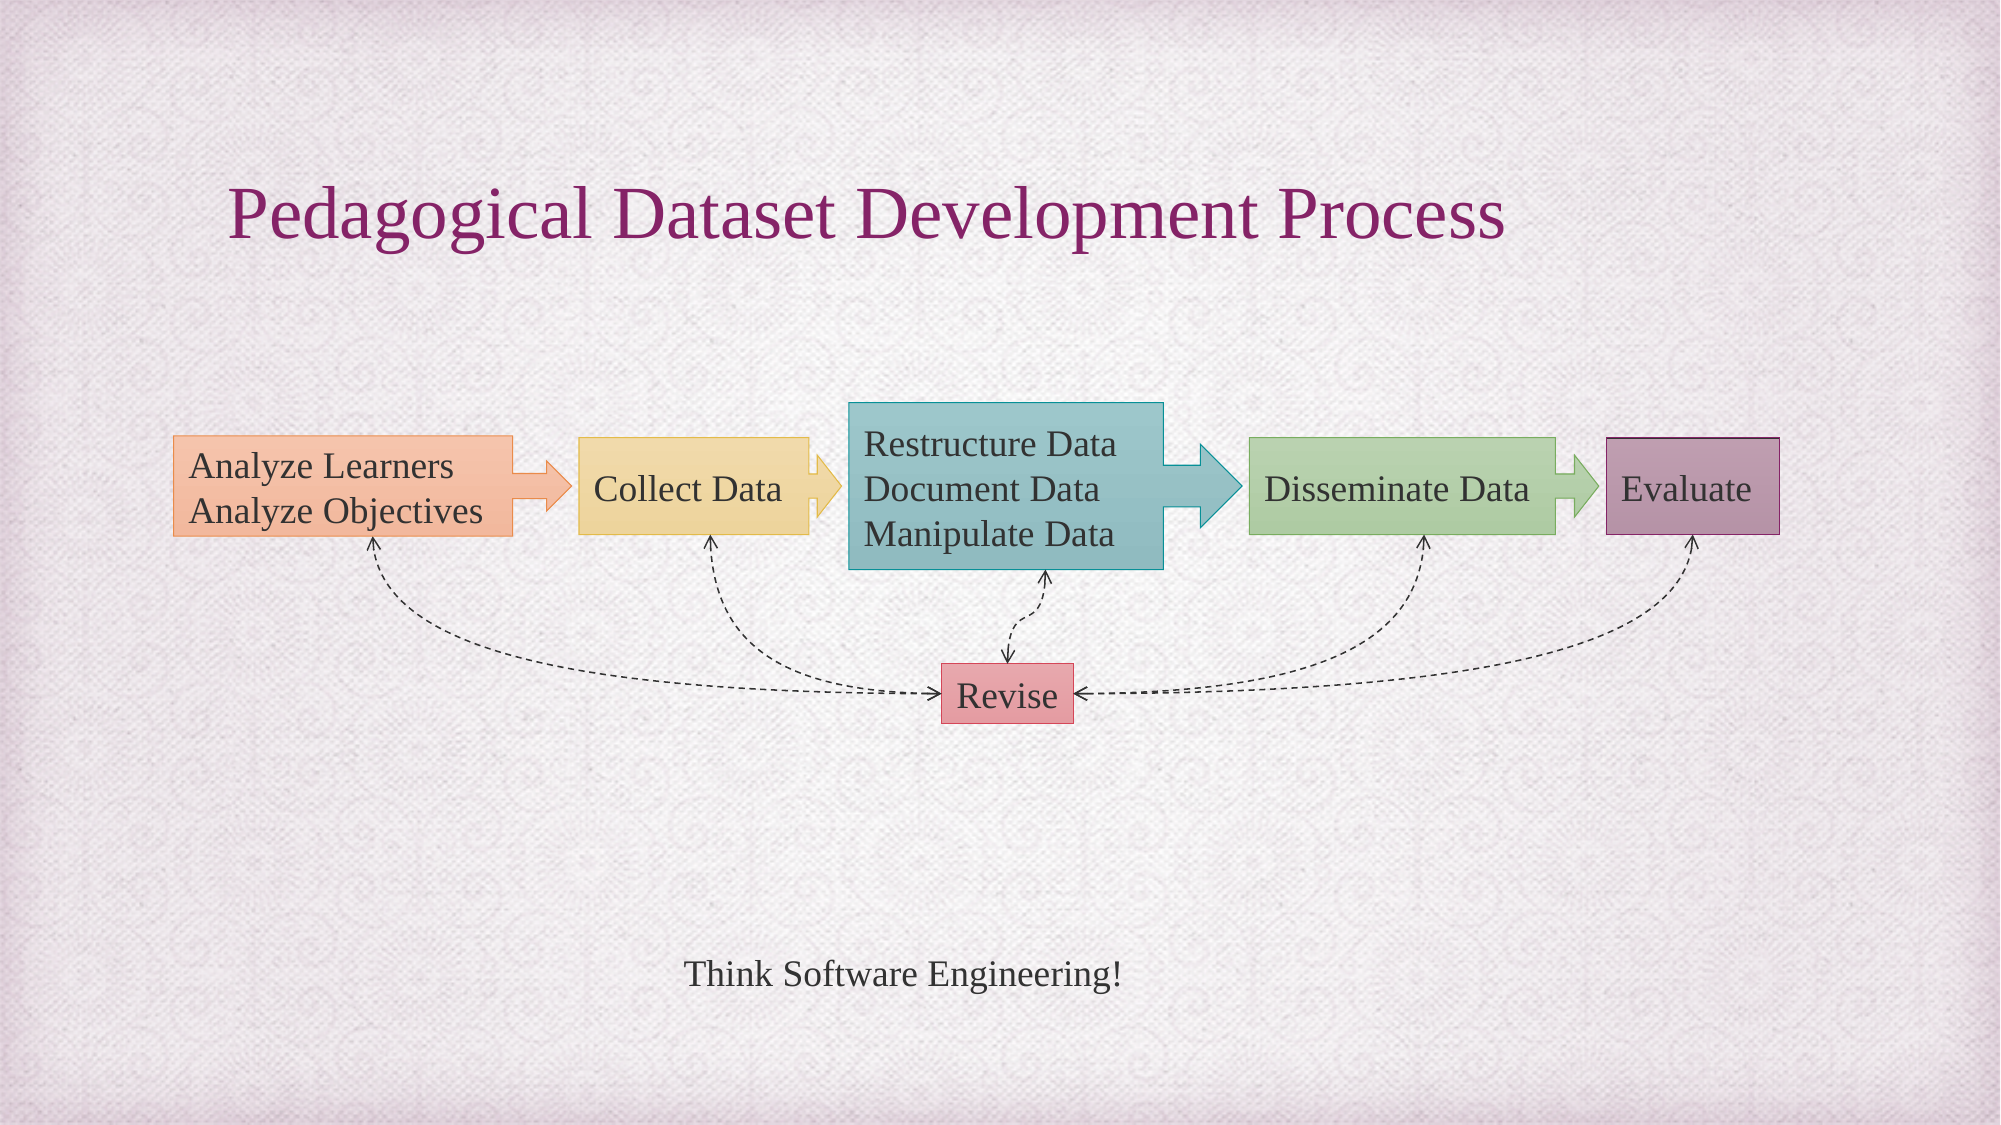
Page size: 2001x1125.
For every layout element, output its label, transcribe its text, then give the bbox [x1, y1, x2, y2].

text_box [343, 536, 693, 694]
text_box Revise [941, 663, 1074, 724]
text_box Analyze Learners Analyze Objectives [173, 435, 573, 537]
title Pedagogical Dataset Development Process [212, 59, 1788, 263]
text_box Evaluate [1606, 437, 1780, 535]
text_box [1071, 534, 1693, 695]
text_box Disseminate Data [1248, 437, 1600, 534]
picture [0, 0, 2001, 1125]
text_box Restructure Data Document Data Manipulate Data [848, 402, 1243, 571]
text_box Collect Data [578, 437, 843, 536]
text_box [693, 534, 944, 695]
text_box Think Software Engineering! [668, 941, 1140, 1002]
